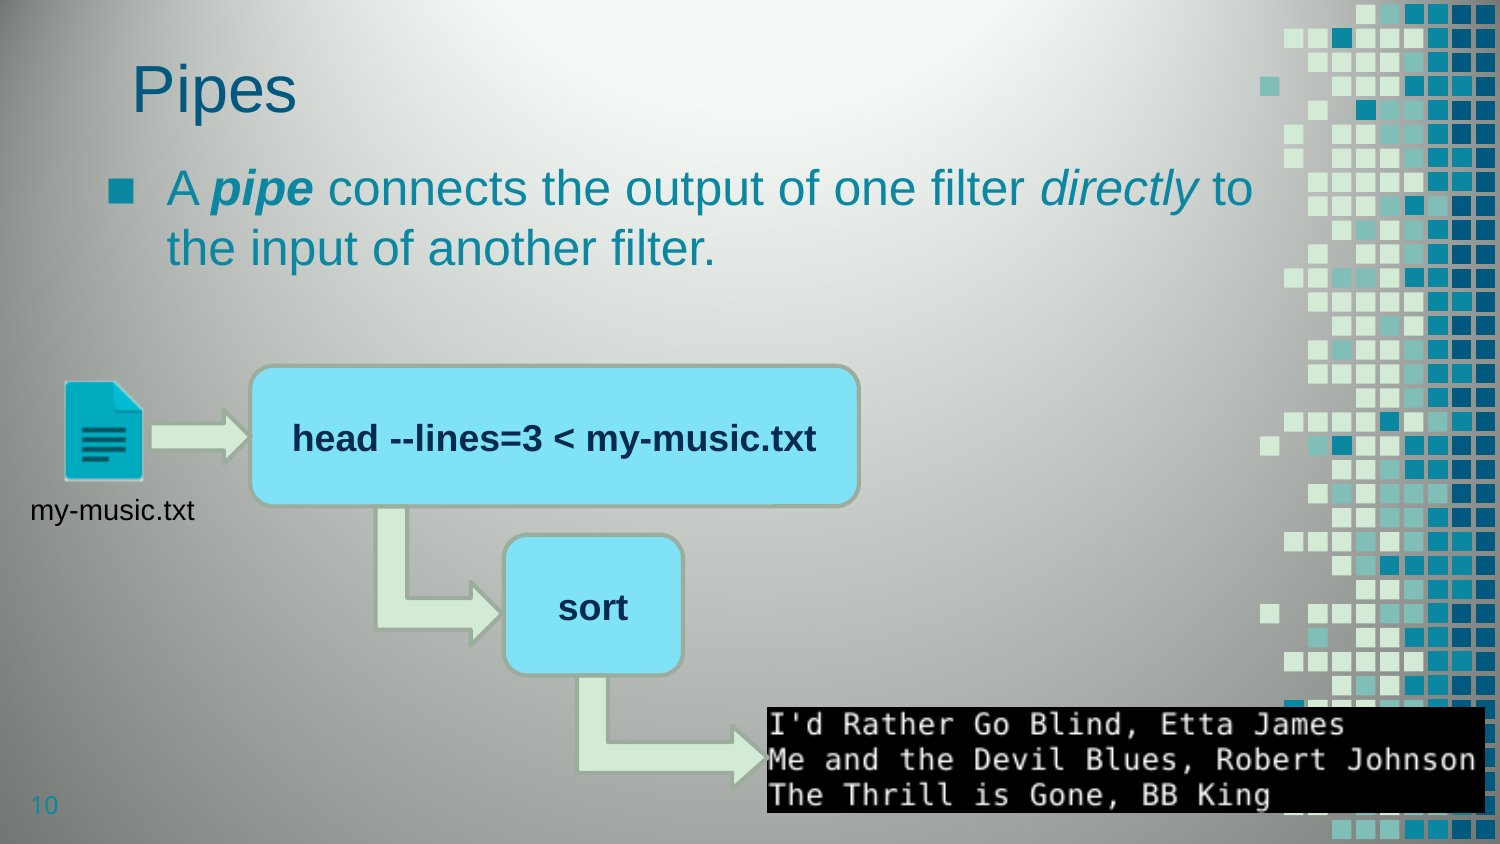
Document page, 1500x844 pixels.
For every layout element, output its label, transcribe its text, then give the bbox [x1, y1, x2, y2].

text_box [215, 407, 253, 466]
text_box head --lines=3 < my-music.txt [248, 363, 861, 509]
slide_number 10 [15, 774, 105, 839]
text_box [373, 504, 505, 648]
list A pipe connects the output of one filter directly to the input of another filter. [76, 140, 1287, 665]
picture [0, 0, 1500, 844]
title Pipes [116, 0, 1226, 140]
text_box [574, 673, 762, 792]
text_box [14, 370, 211, 535]
text_box sort [501, 532, 686, 678]
